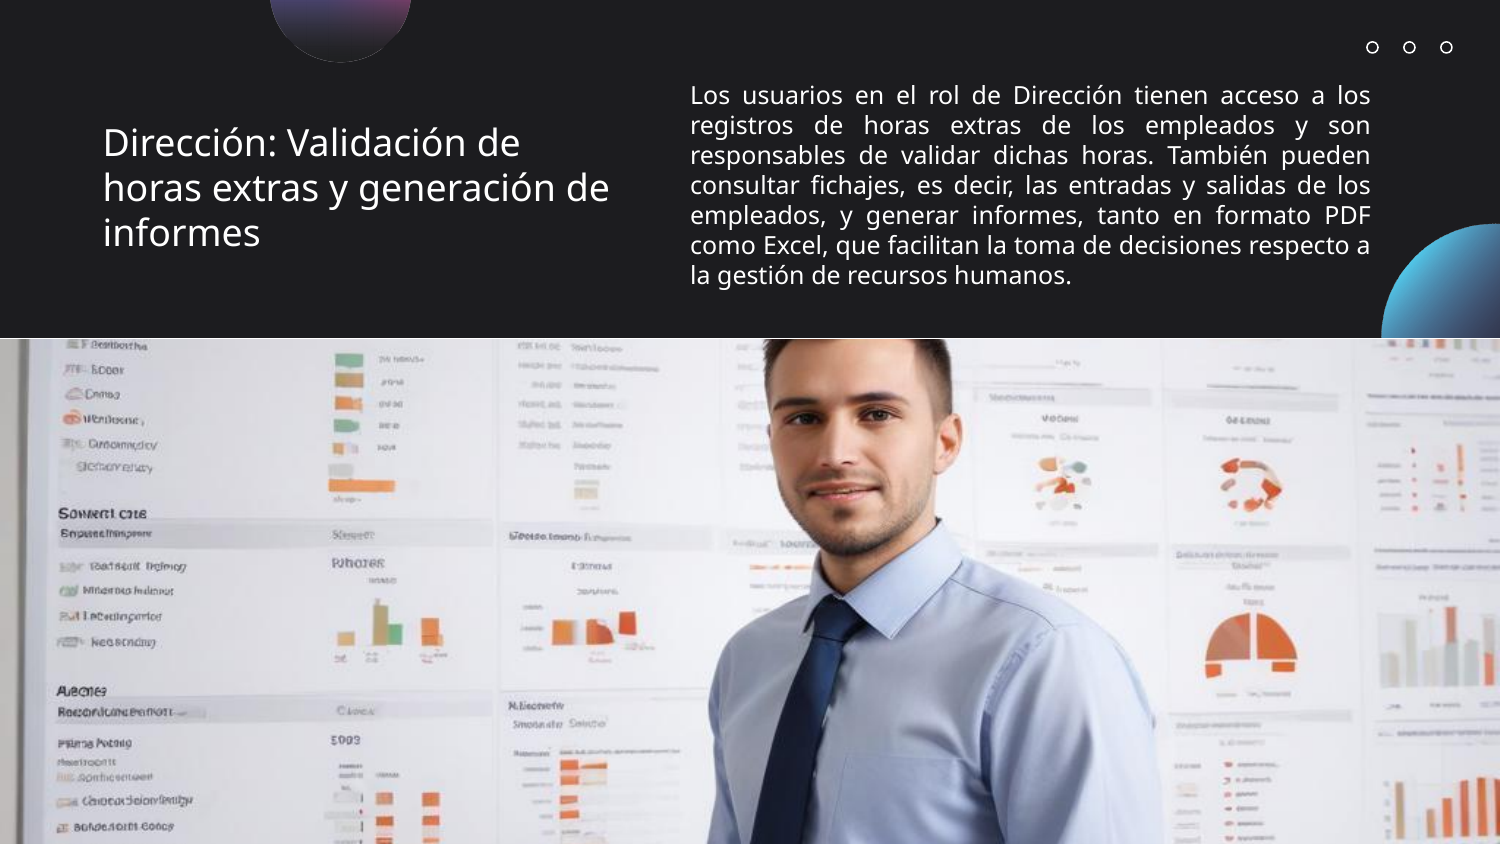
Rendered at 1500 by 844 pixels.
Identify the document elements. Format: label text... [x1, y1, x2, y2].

subtitle Los usuarios en el rol de Dirección tienen acceso a los registros de horas extras de los empleados y son responsables de validar dichas horas. También pueden consultar fichajes, es decir, las entradas y salidas de los empleados, y generar informes, tanto en formato PDF como Excel, que facilitan la toma de decisiones respecto a la gestión de recursos humanos. [635, 64, 1388, 323]
picture [0, 339, 1500, 844]
picture [250, 0, 431, 91]
title Dirección: Validación de horas extras y generación de informes [87, 103, 635, 284]
picture [1347, 176, 1500, 338]
